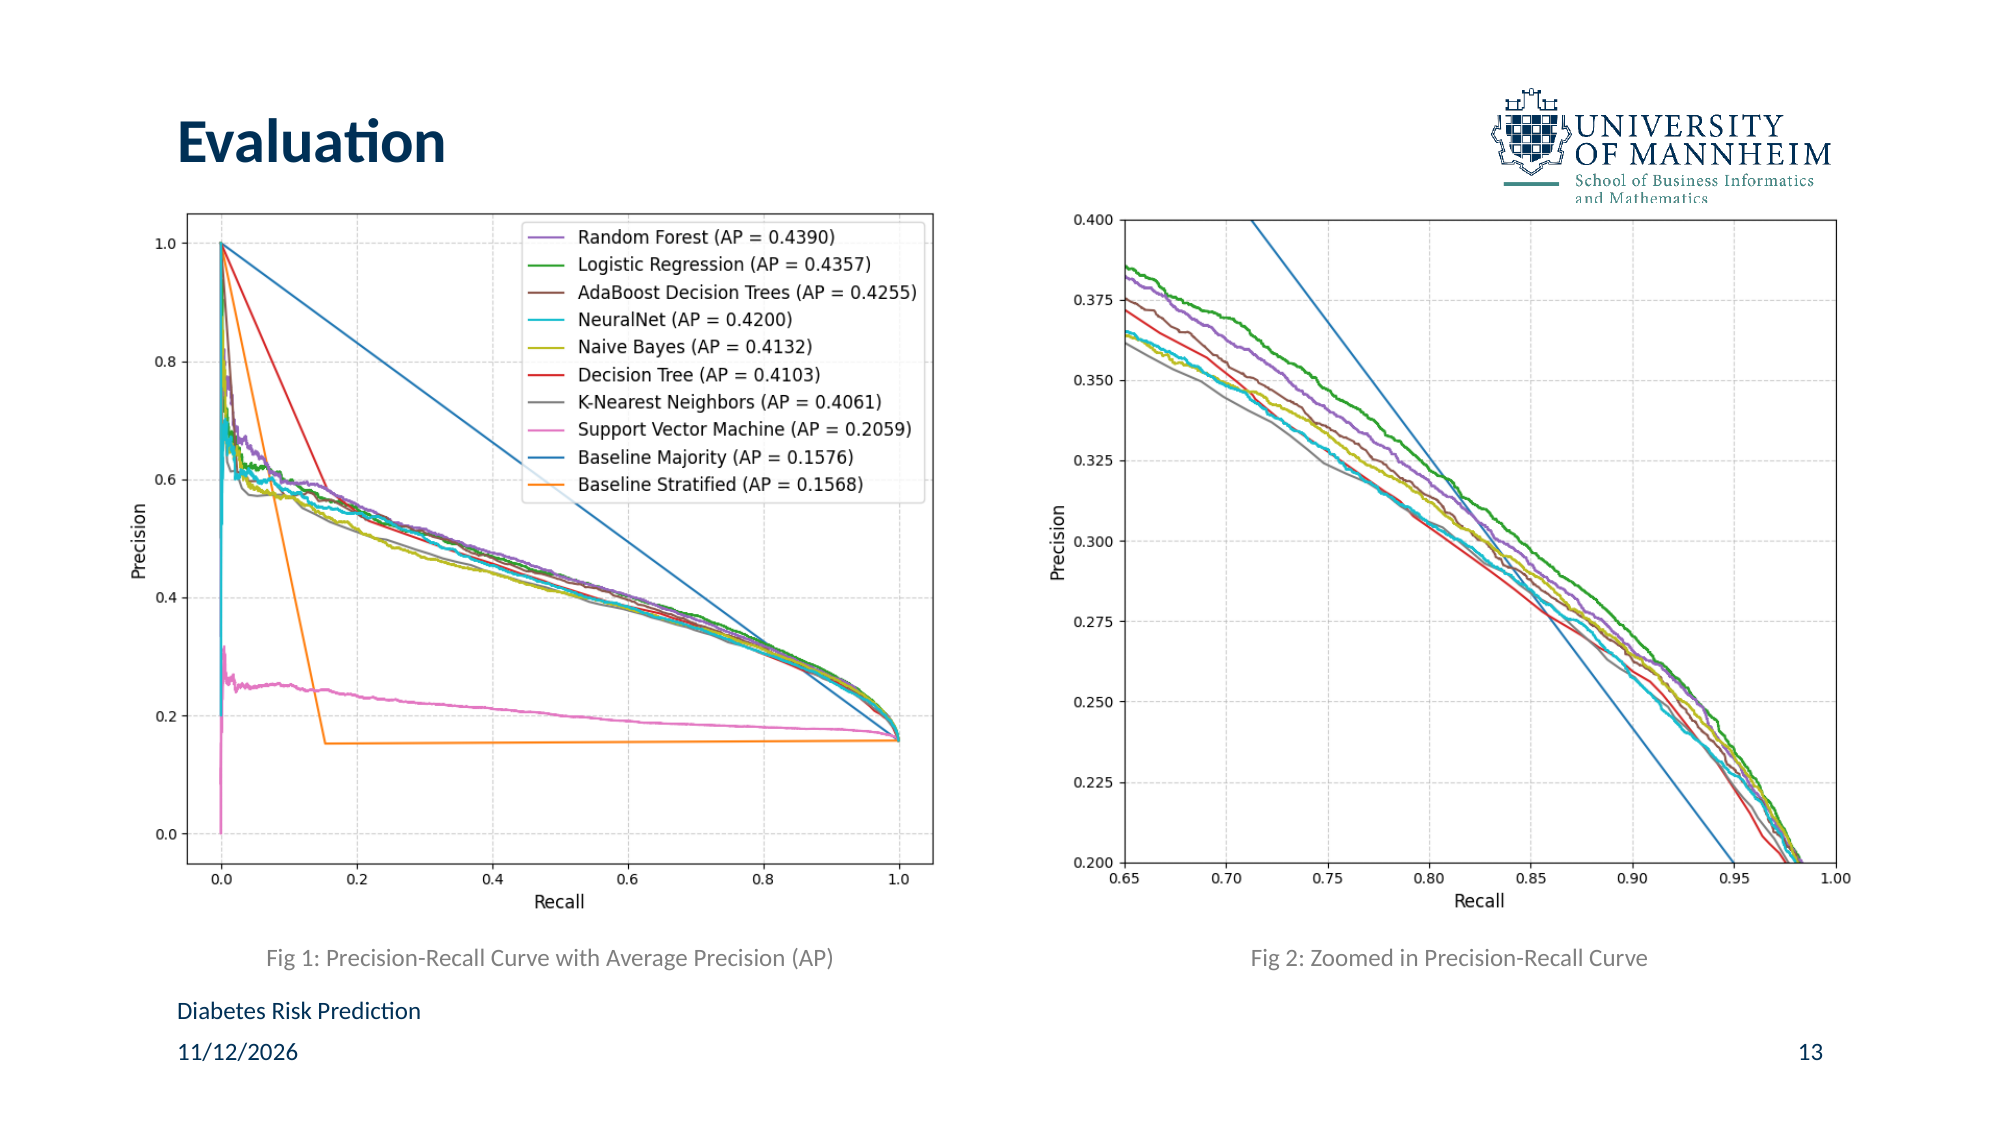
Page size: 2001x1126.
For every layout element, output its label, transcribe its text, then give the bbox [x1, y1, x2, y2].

picture [1038, 50, 1878, 923]
title Evaluation [177, 100, 1355, 266]
text_box Fig 2: Zoomed in Precision-Recall Curve [1058, 934, 1842, 980]
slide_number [177, 1035, 644, 1066]
text_box Fig 1: Precision-Recall Curve with Average Precision (AP) [158, 934, 943, 980]
slide_number 13 [1594, 1035, 1824, 1066]
picture [118, 203, 943, 923]
footer Diabetes Risk Prediction [177, 994, 811, 1024]
